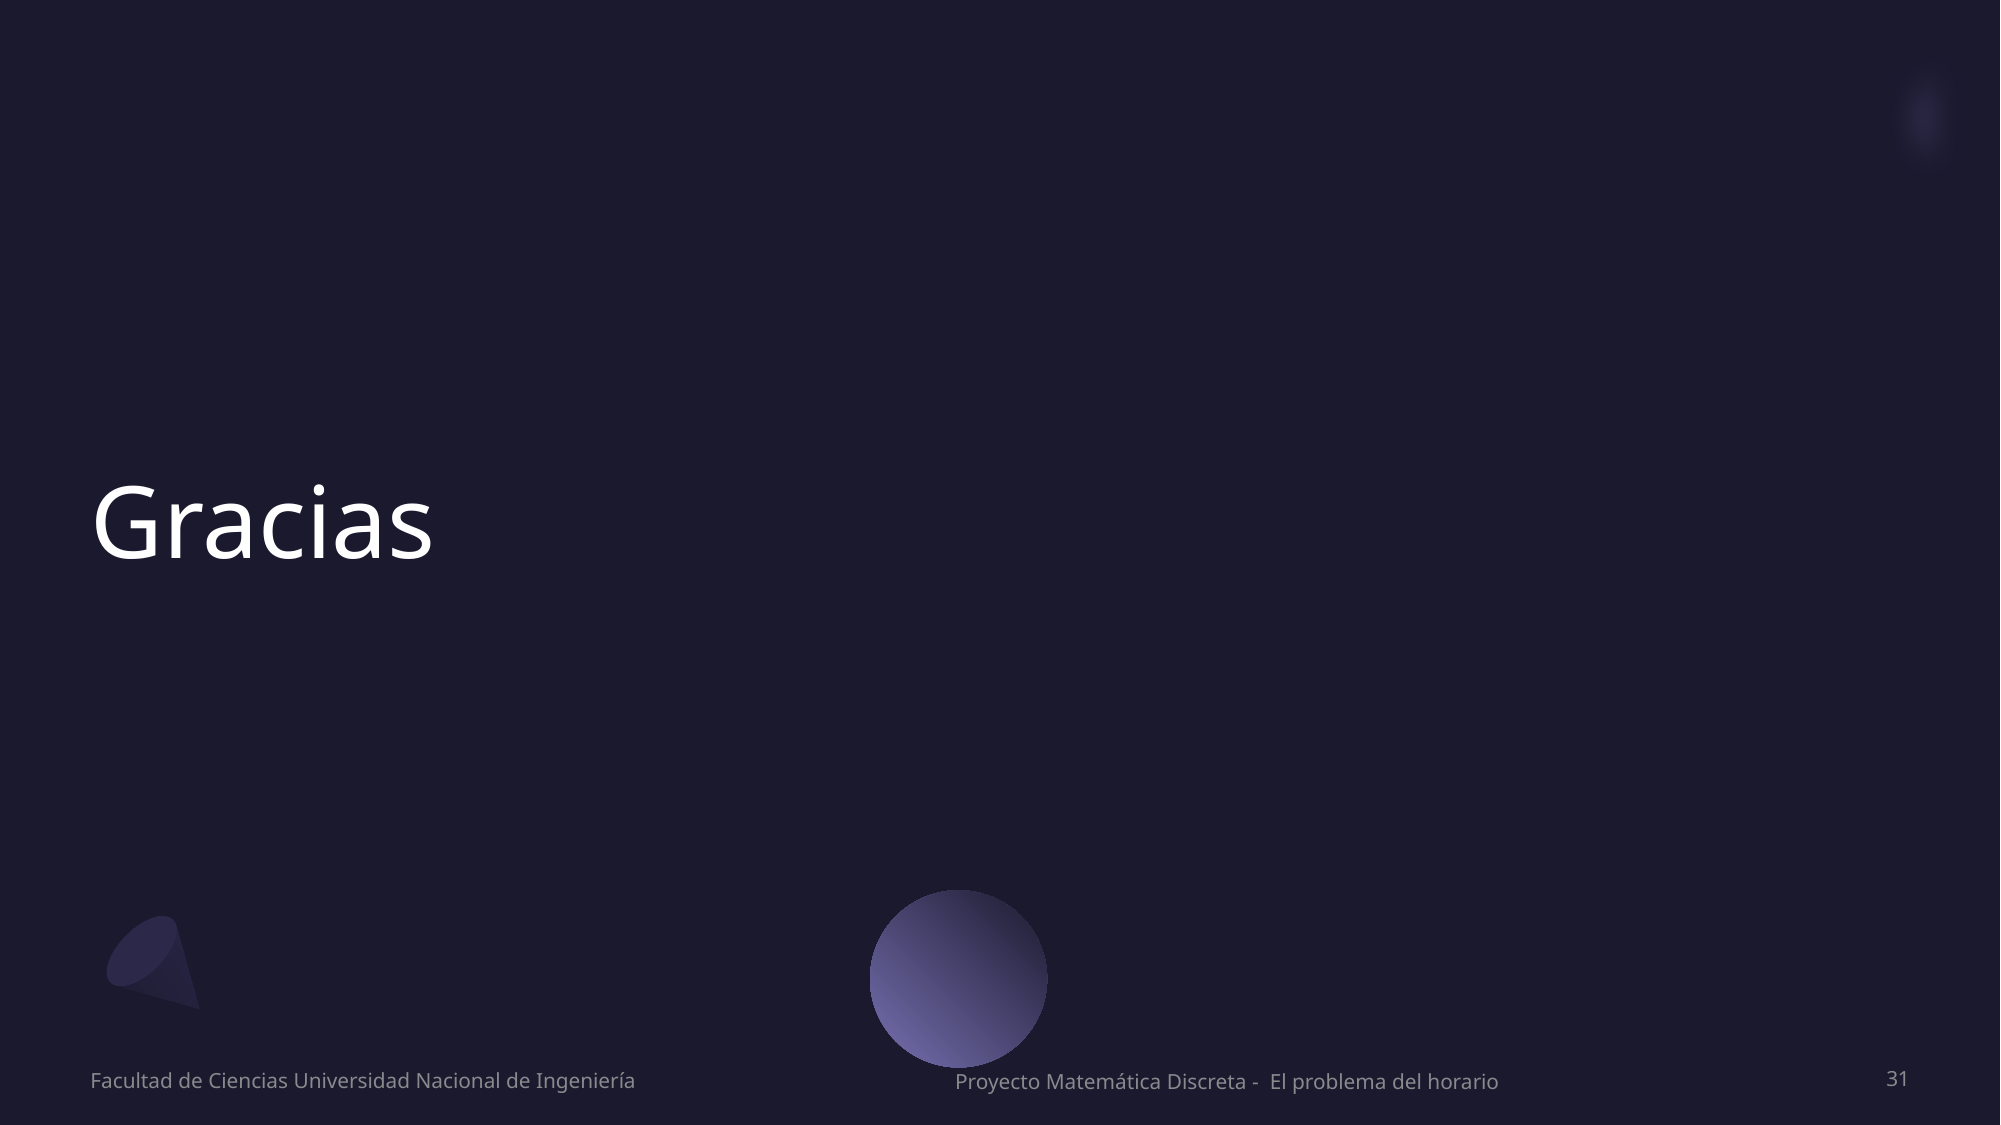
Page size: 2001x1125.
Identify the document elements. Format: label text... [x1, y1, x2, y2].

footer Proyecto Matemática Discreta - El problema del horario [955, 1069, 2000, 1095]
slide_number Facultad de Ciencias Universidad Nacional de Ingeniería [90, 1067, 781, 1093]
title Gracias [90, 90, 983, 580]
